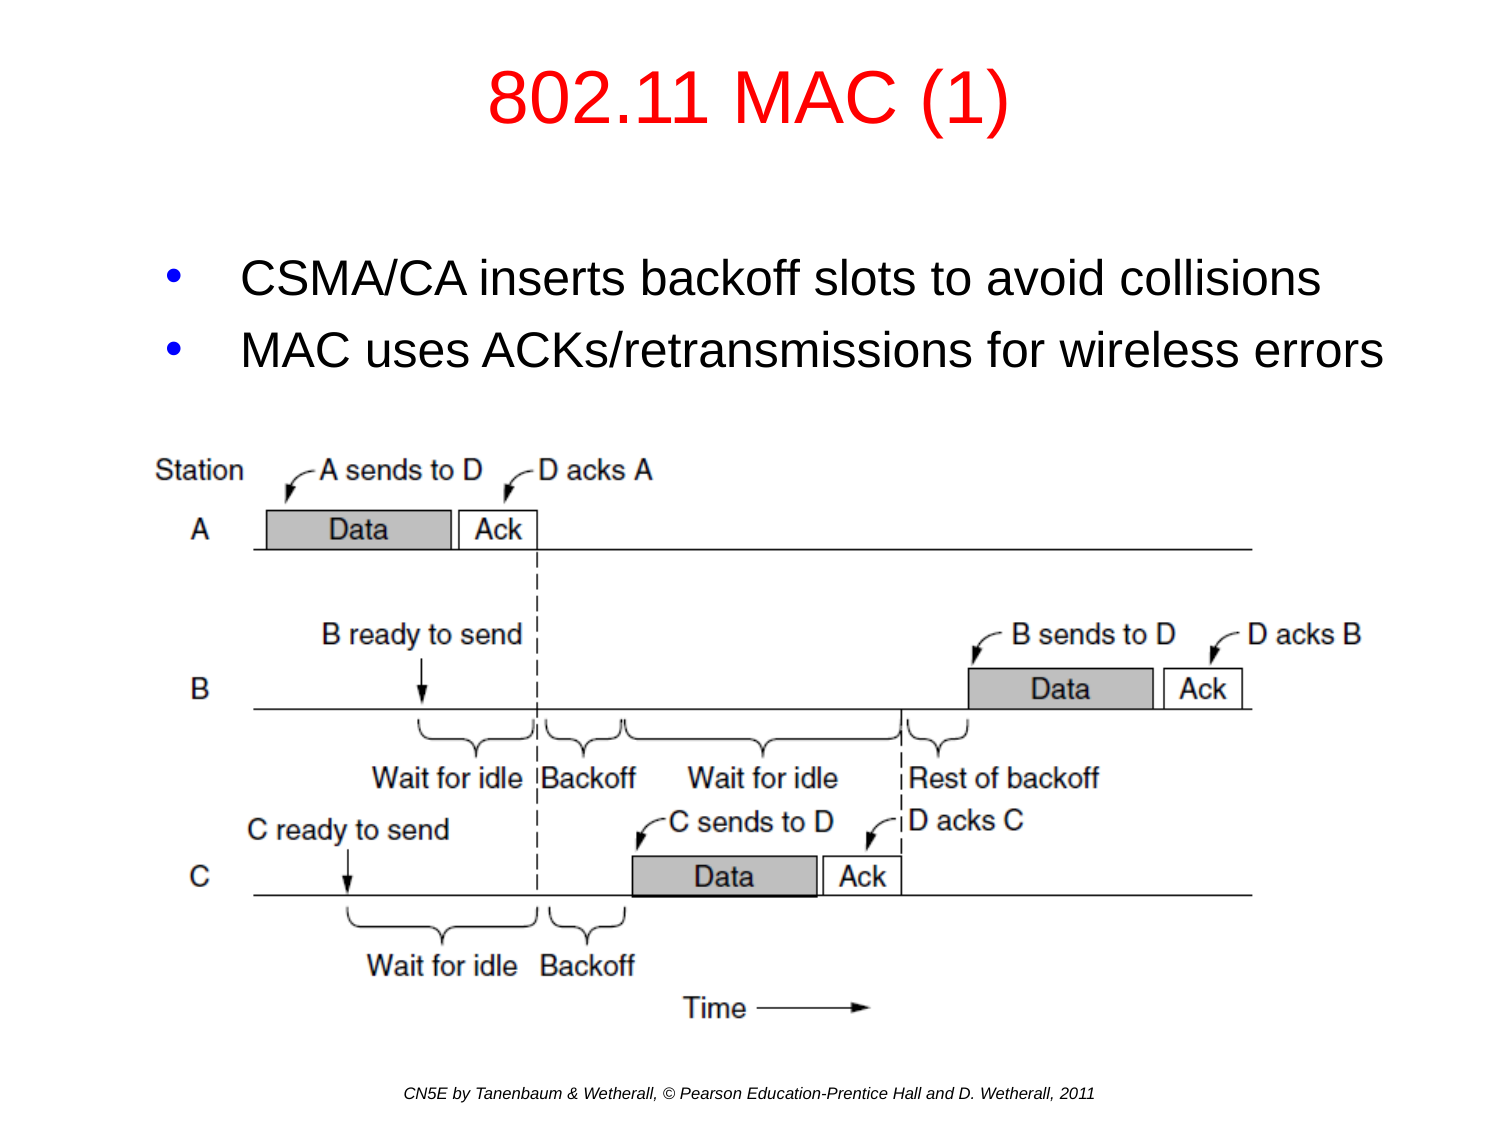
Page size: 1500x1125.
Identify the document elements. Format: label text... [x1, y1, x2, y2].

list CSMA/CA inserts backoff slots to avoid collisions MAC uses ACKs/retransmissions for wireless errors [149, 237, 1429, 993]
picture [102, 445, 1398, 1045]
footer CN5E by Tanenbaum & Wetherall, © Pearson Education-Prentice Hall and D. Wetherall, 2011 [0, 1074, 1500, 1125]
title 802.11 MAC (1) [0, 0, 1500, 188]
